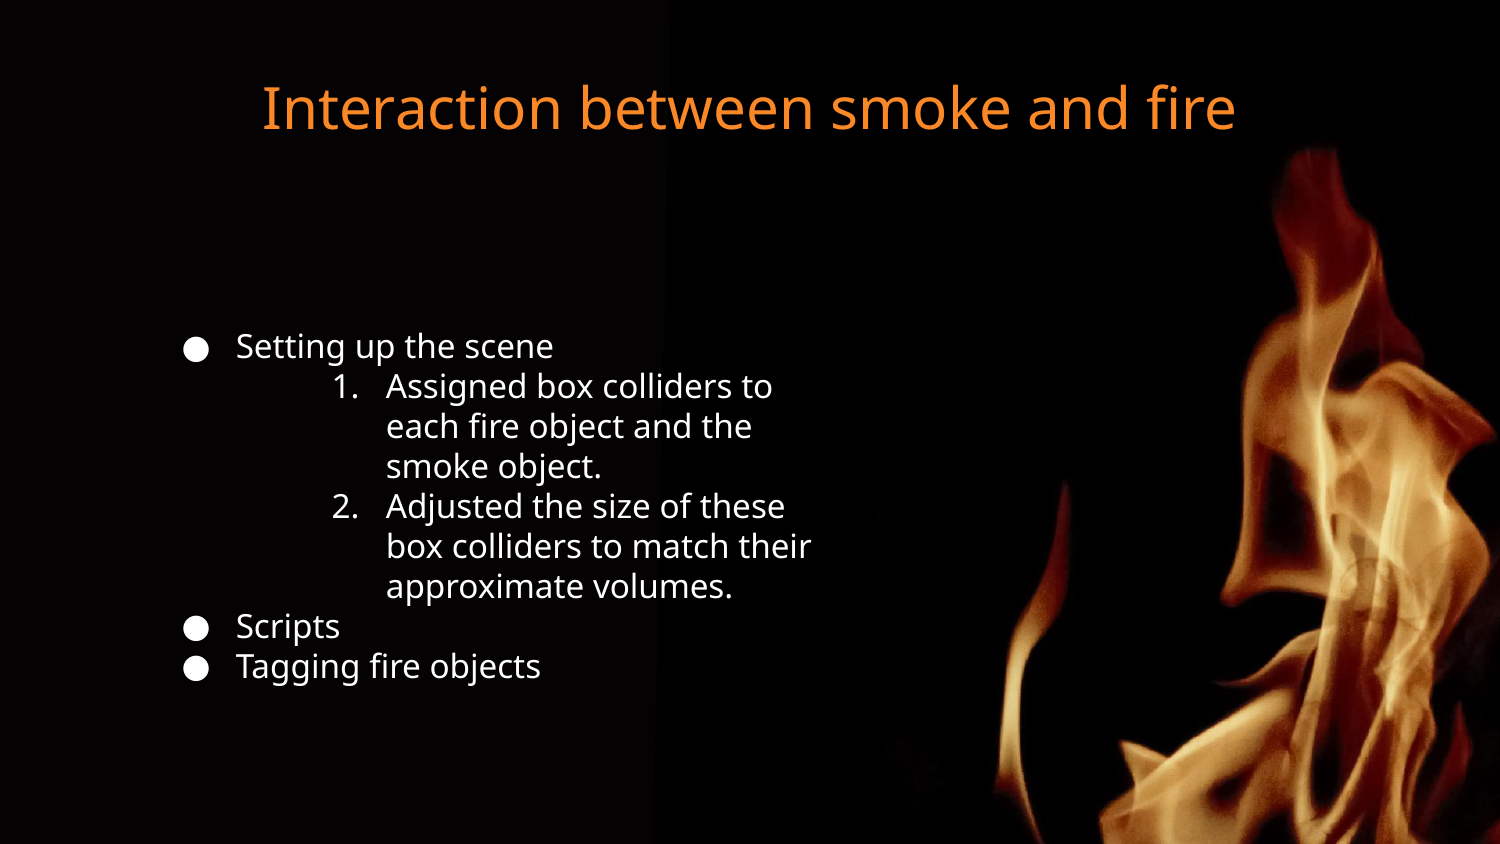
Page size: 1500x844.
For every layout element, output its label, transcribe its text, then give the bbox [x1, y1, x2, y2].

title Interaction between smoke and fire [51, 56, 1449, 151]
list Setting up the scene Assigned box colliders to each fire object and the smoke object. Adjusted the size of these box colliders to match their approximate volumes. Scripts Tagging fire objects [145, 237, 832, 810]
picture [0, 0, 1500, 844]
